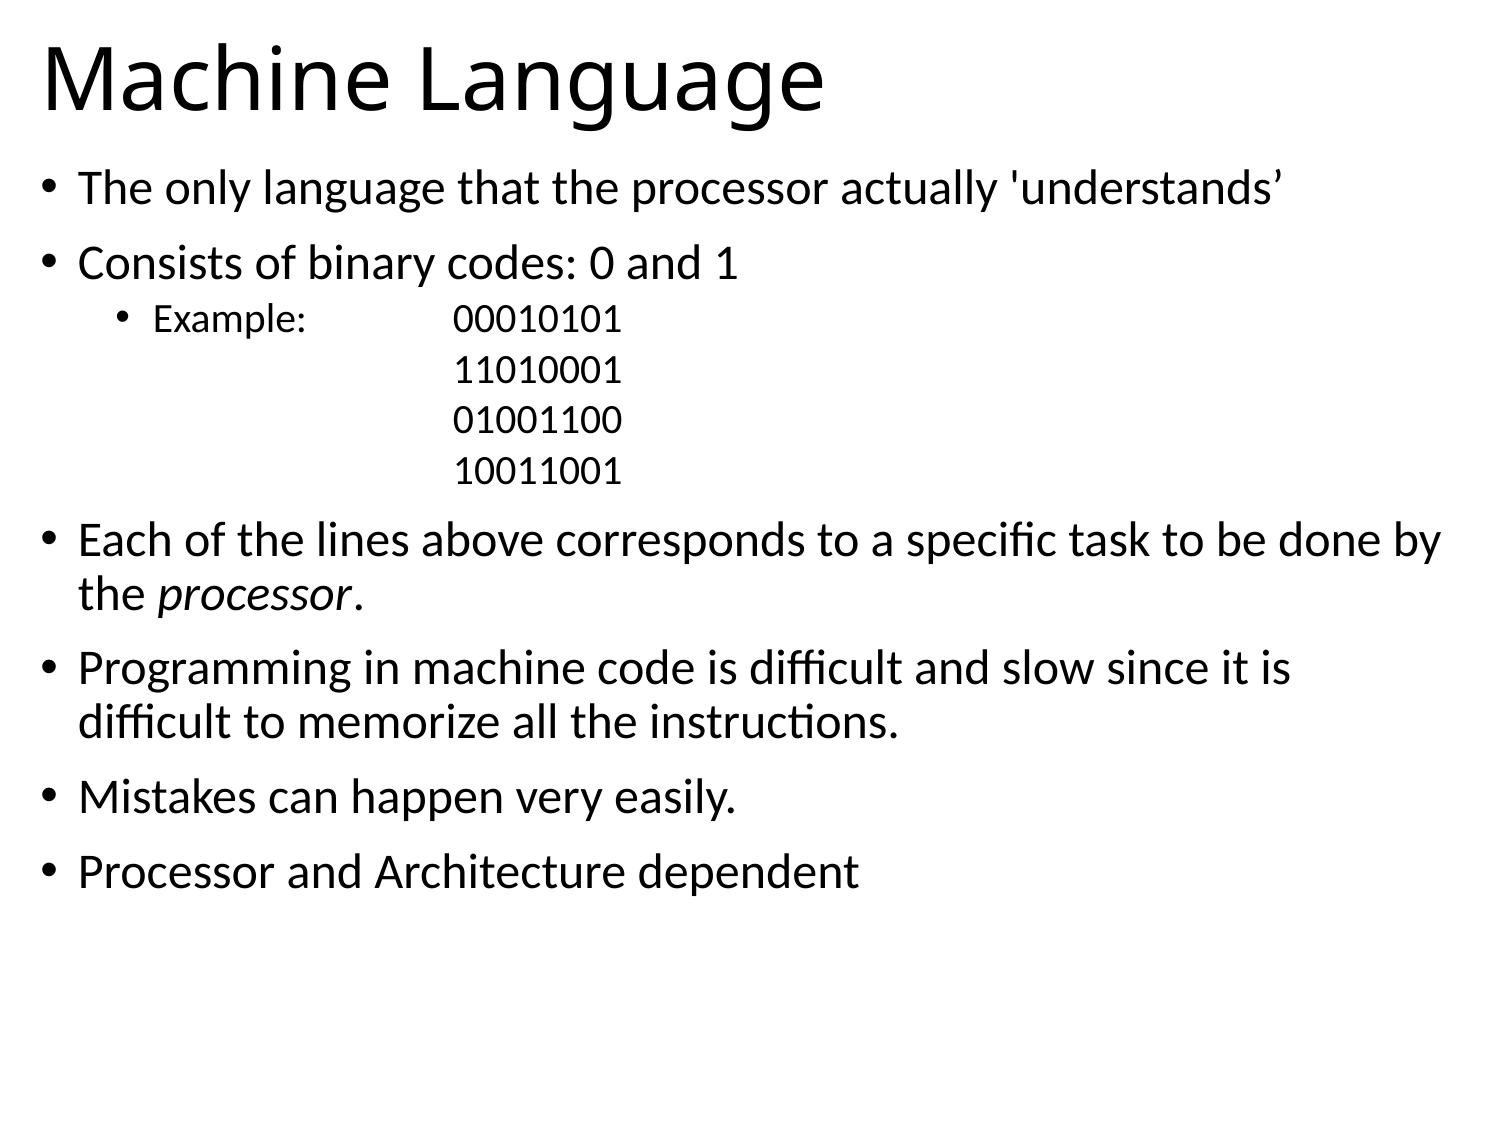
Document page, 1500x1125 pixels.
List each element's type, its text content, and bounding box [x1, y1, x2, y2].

list The only language that the processor actually 'understands’ Consists of binary codes: 0 and 1 Example: 00010101 11010001 01001100 10011001 Each of the lines above corresponds to a specific task to be done by the processor. Programming in machine code is difficult and slow since it is difficult to memorize all the instructions. Mistakes can happen very easily. Processor and Architecture dependent [25, 154, 1469, 1014]
title Machine Language [25, 26, 1469, 138]
